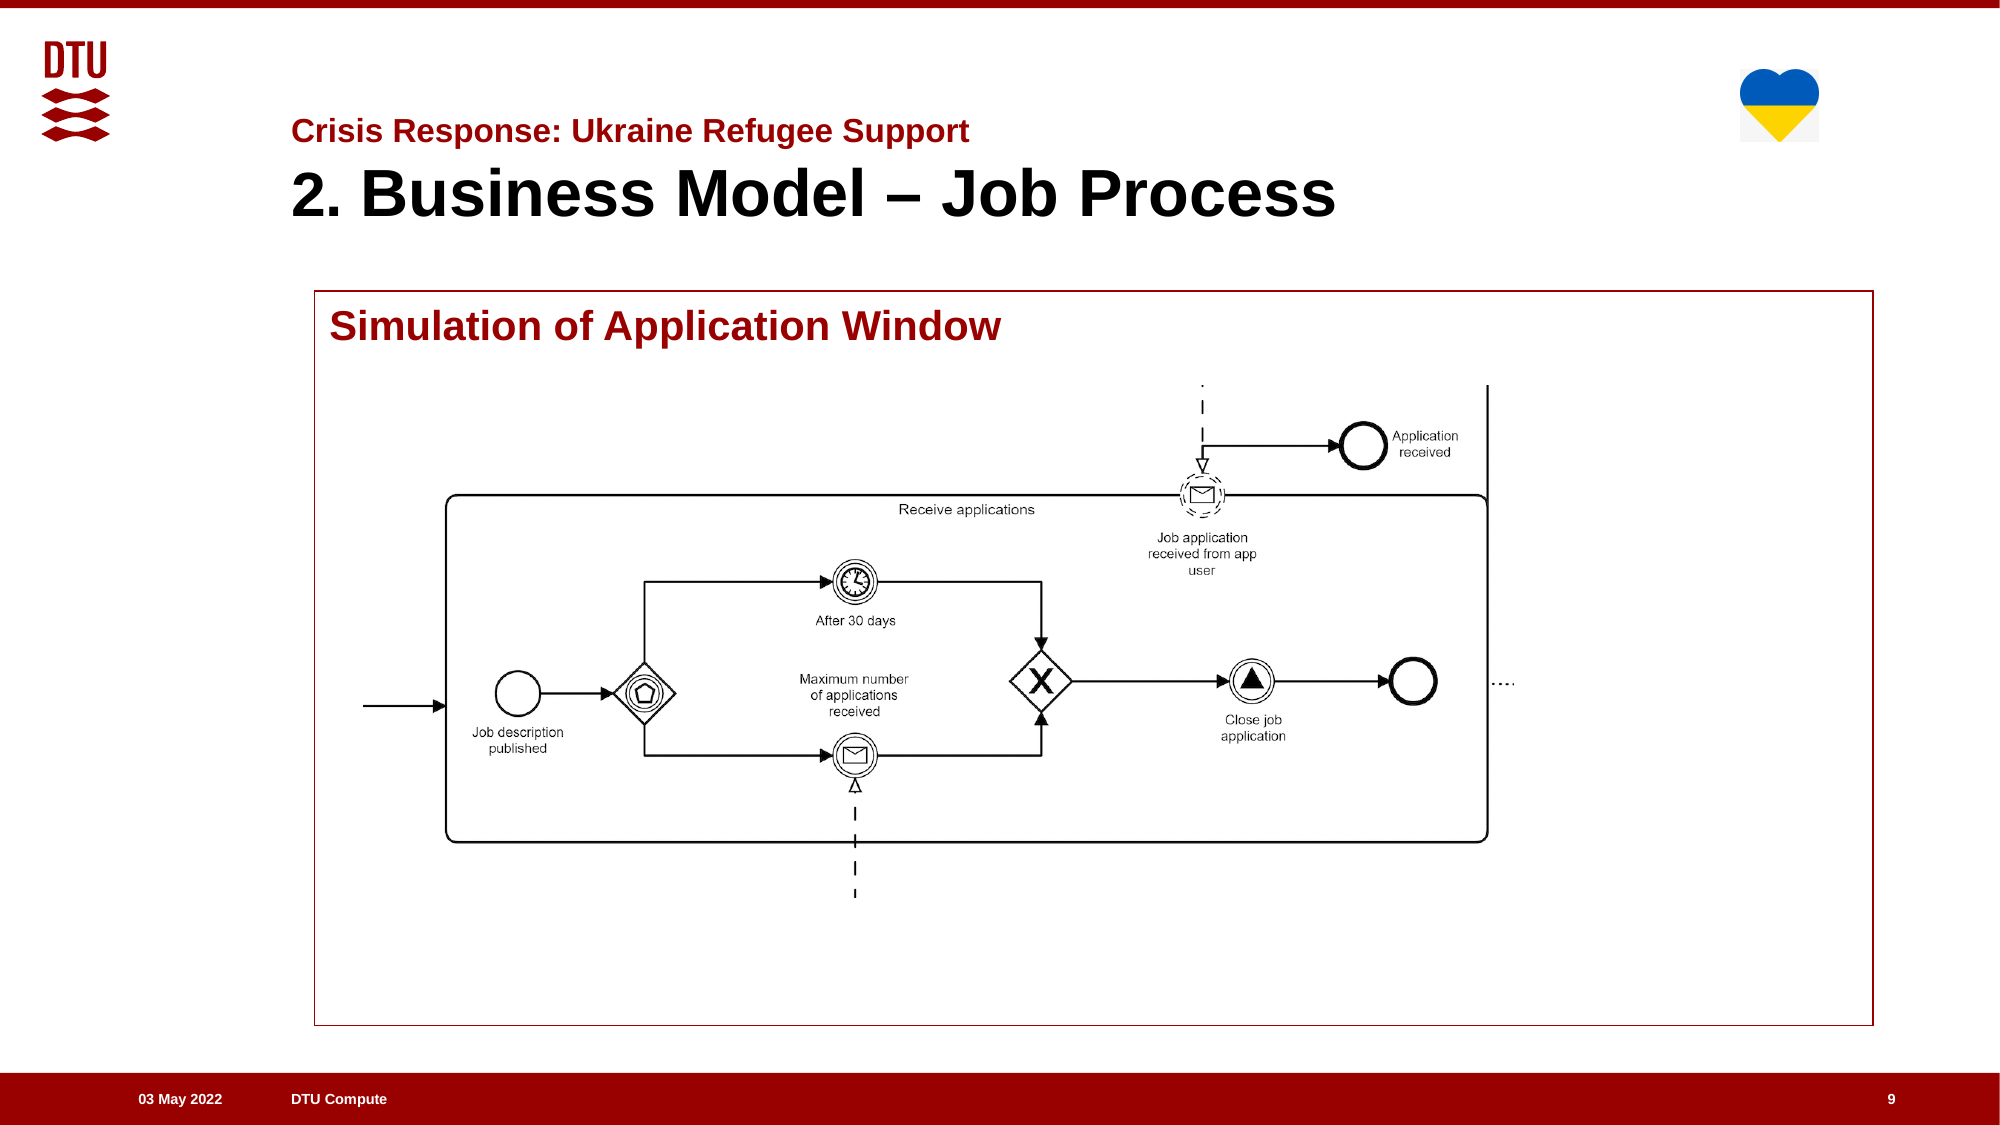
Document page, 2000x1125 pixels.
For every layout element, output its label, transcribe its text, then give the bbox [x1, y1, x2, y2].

slide_number 9 [1887, 1073, 1959, 1125]
text_box Simulation of Application Window [314, 291, 1873, 1026]
picture [363, 384, 1514, 899]
title Crisis Response: Ukraine Refugee Support 2. Business Model – Job Process [291, 69, 1819, 230]
